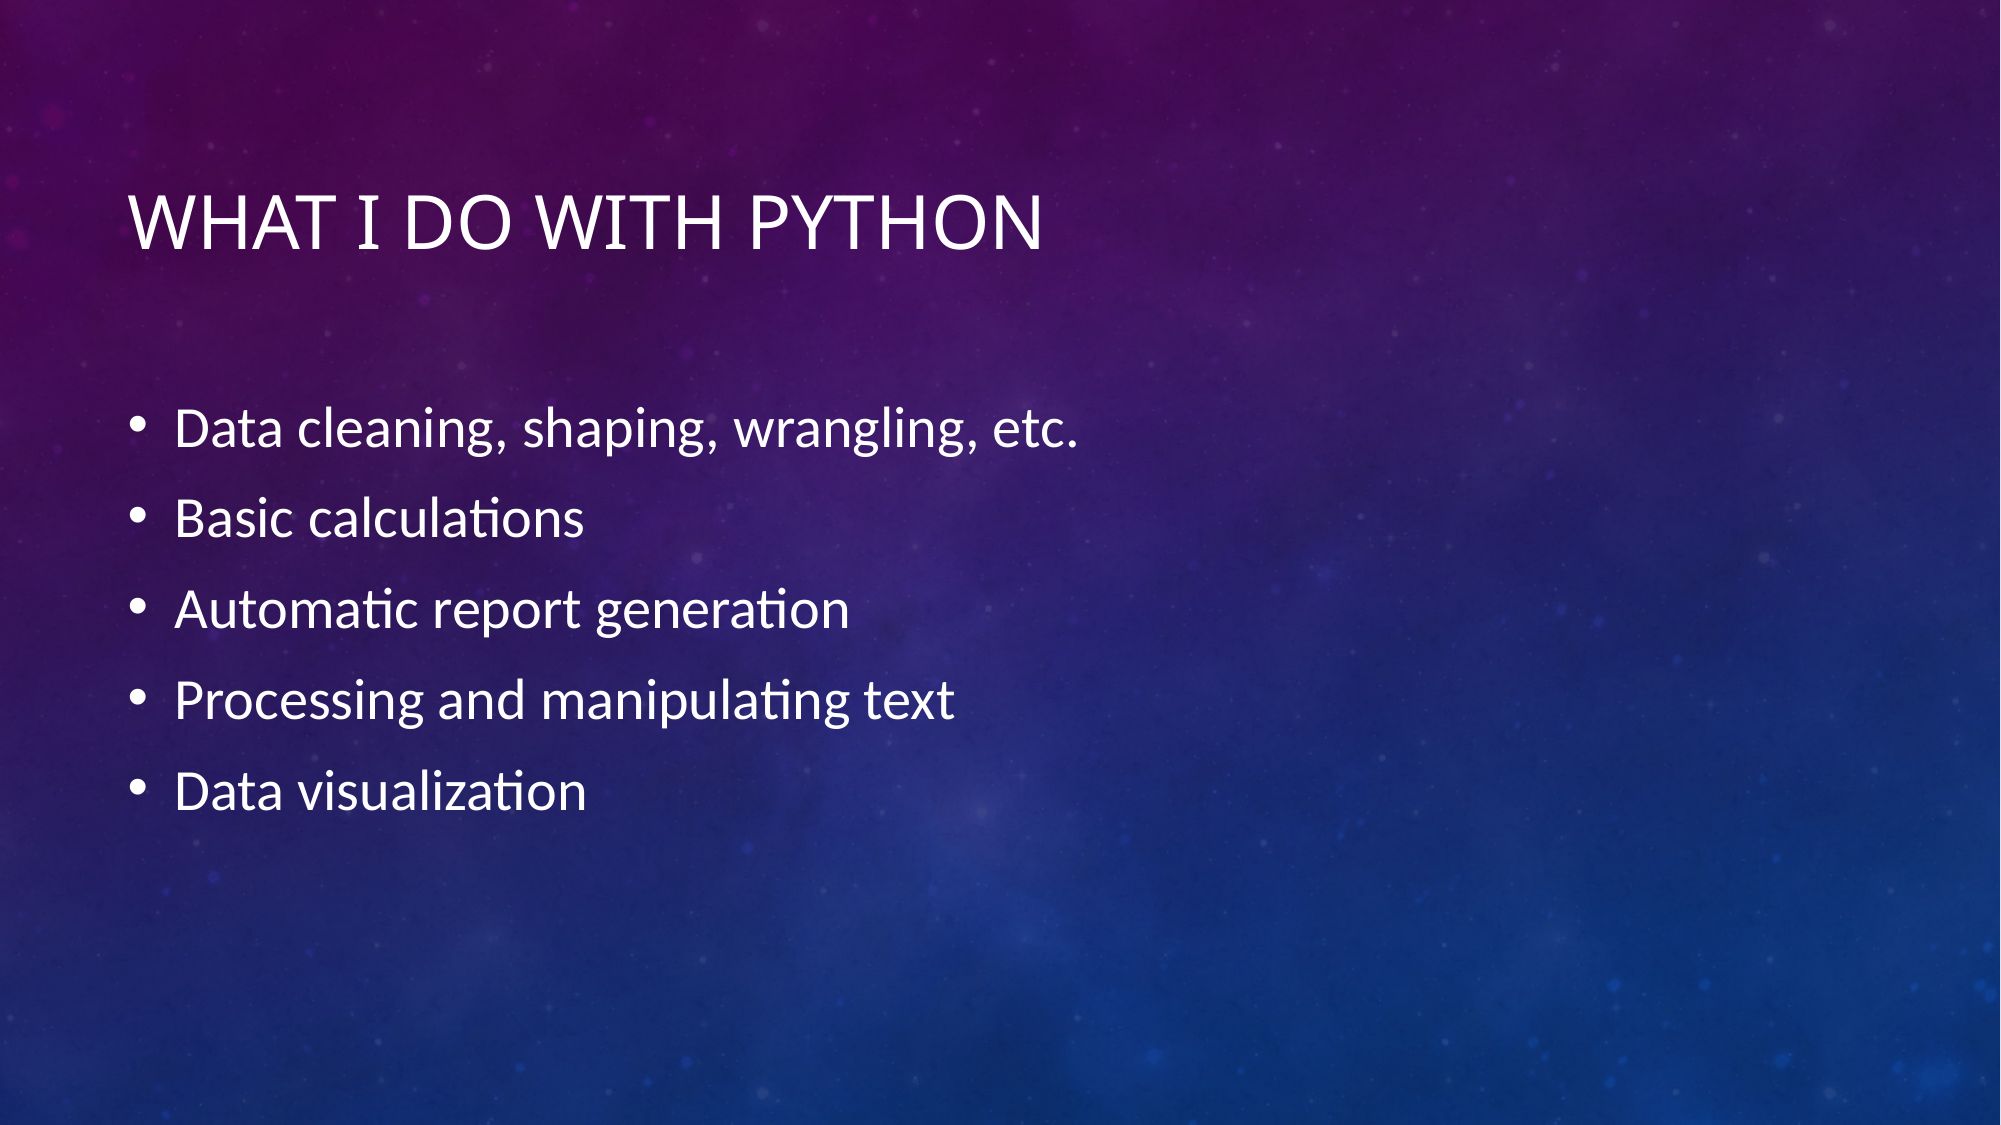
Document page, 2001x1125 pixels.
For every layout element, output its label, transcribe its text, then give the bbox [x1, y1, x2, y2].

list Data cleaning, shaping, wrangling, etc. Basic calculations Automatic report generation Processing and manipulating text Data visualization [112, 351, 1775, 950]
title What I do with Python [112, 99, 1775, 339]
picture [0, 0, 2001, 1125]
